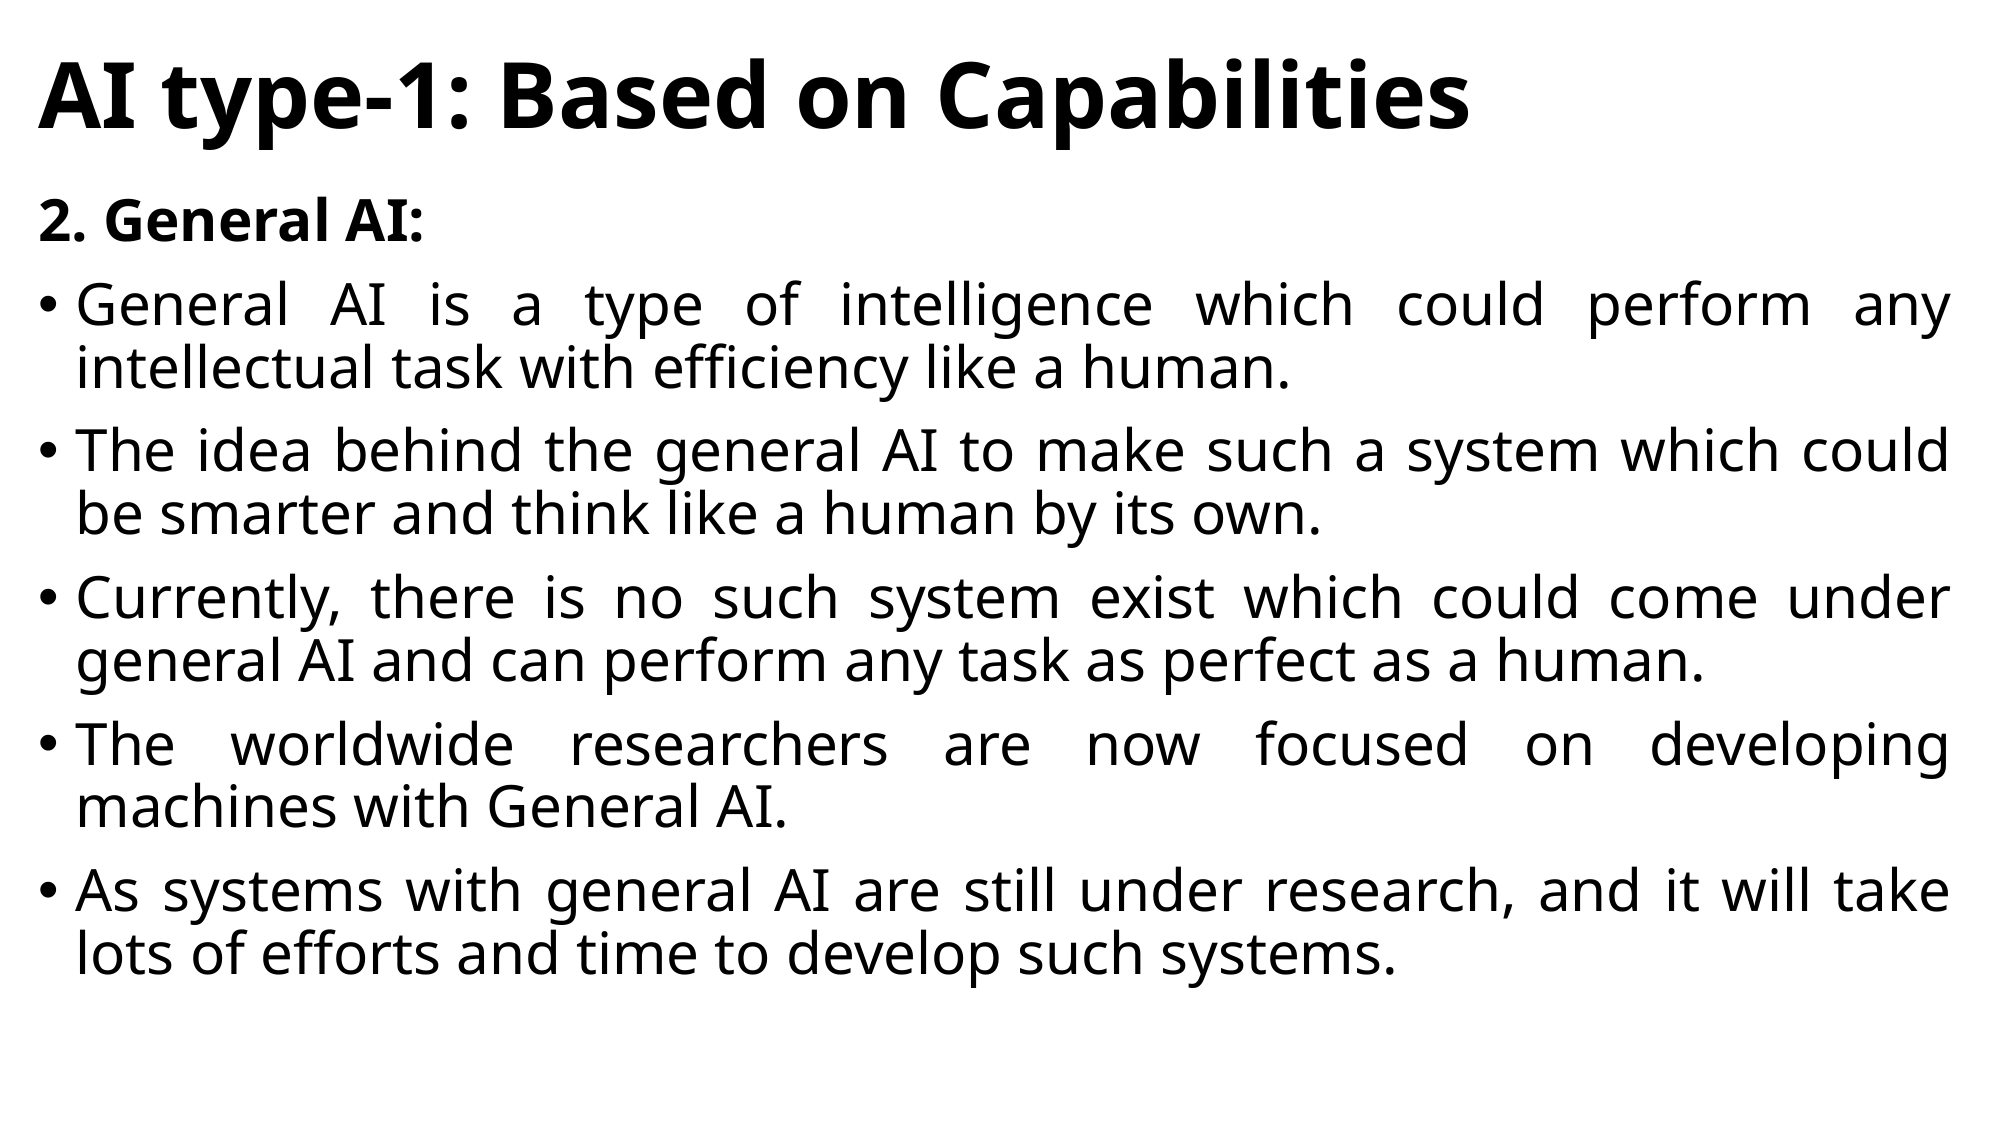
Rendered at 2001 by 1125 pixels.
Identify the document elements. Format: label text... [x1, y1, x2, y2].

list 2. General AI: General AI is a type of intelligence which could perform any intellectual task with efficiency like a human. The idea behind the general AI to make such a system which could be smarter and think like a human by its own. Currently, there is no such system exist which could come under general AI and can perform any task as perfect as a human. The worldwide researchers are now focused on developing machines with General AI. As systems with general AI are still under research, and it will take lots of efforts and time to develop such systems. [23, 184, 1967, 1090]
title AI type-1: Based on Capabilities [23, 35, 1967, 163]
